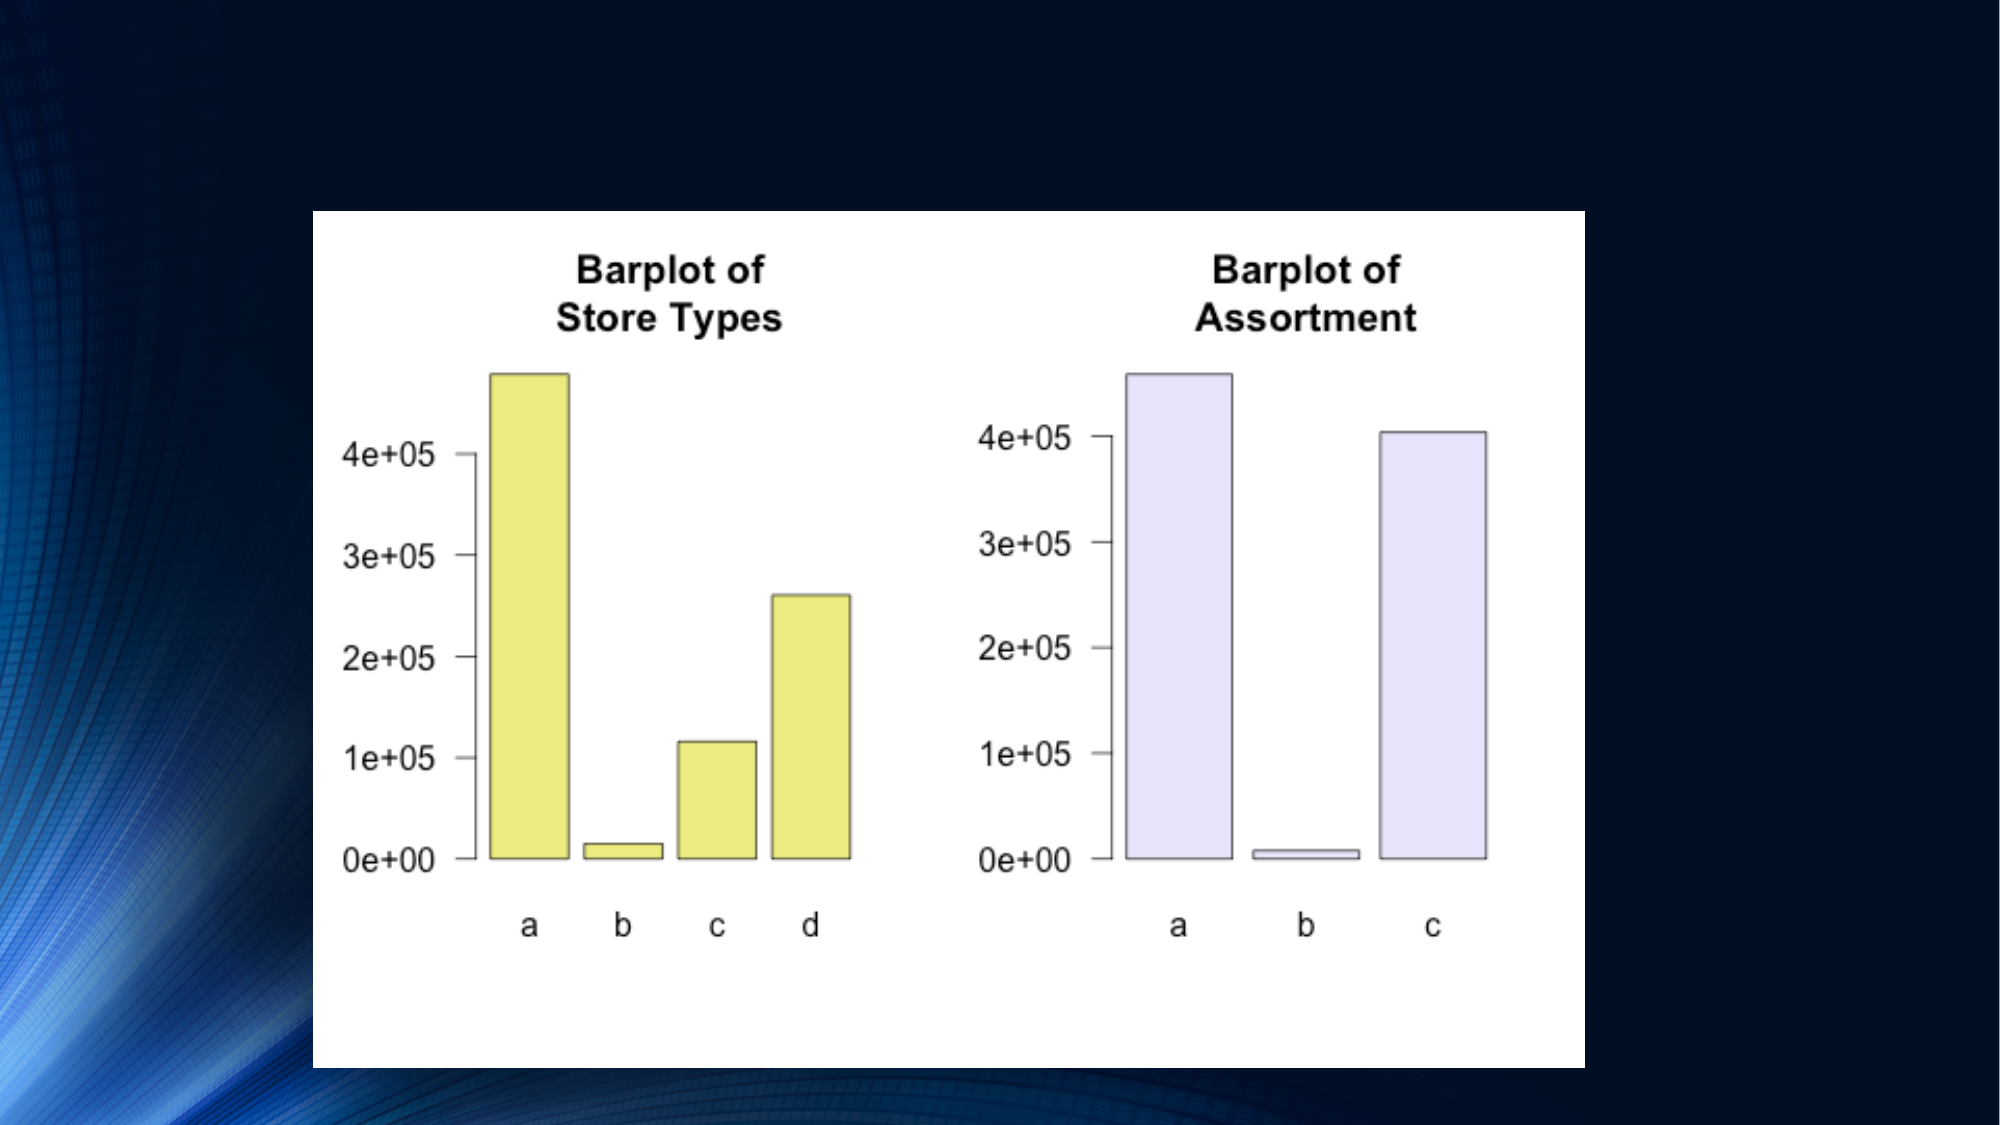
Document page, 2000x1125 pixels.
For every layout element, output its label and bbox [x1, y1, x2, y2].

list [313, 211, 1585, 1068]
picture [0, 0, 2000, 1125]
